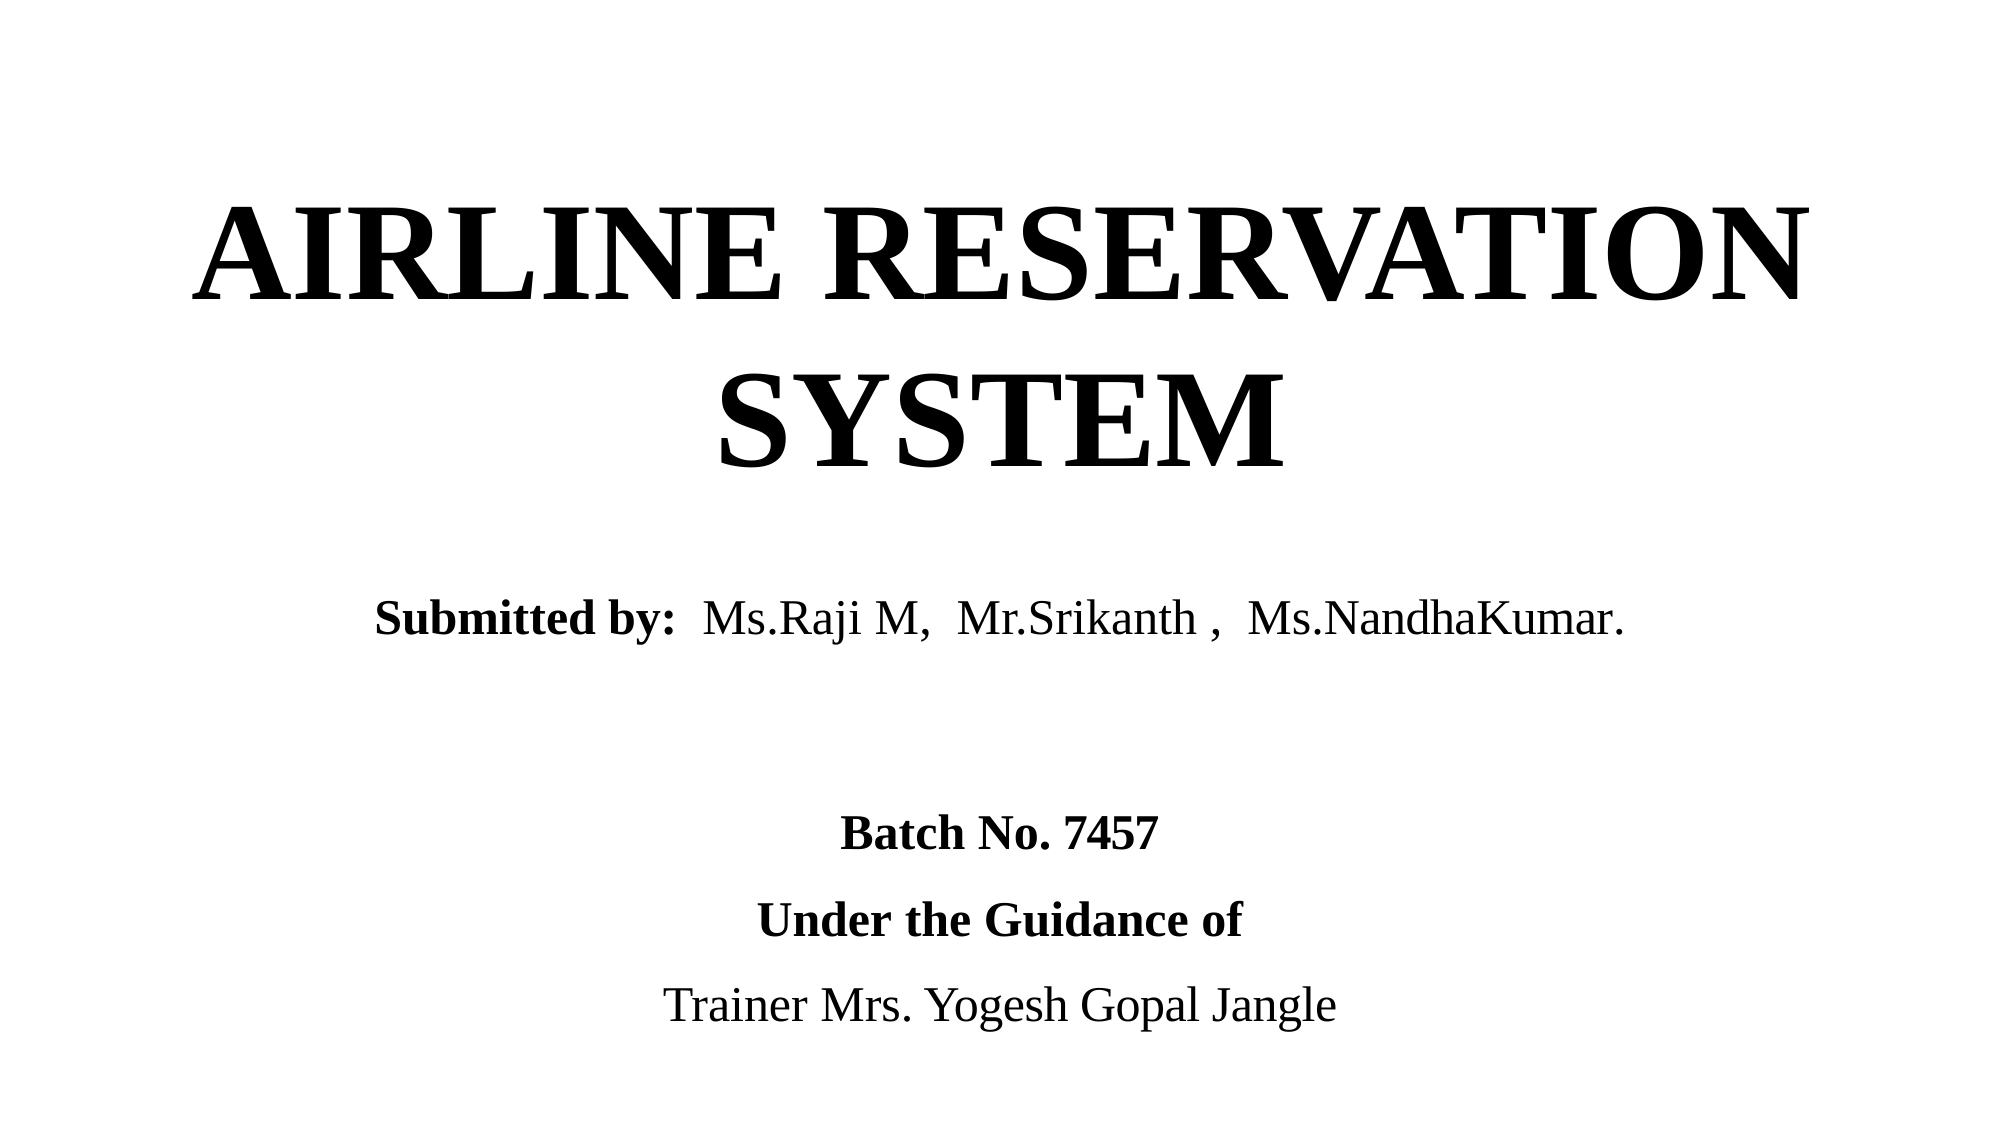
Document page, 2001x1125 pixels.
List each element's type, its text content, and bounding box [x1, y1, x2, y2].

title AIRLINE RESERVATION SYSTEM [155, 110, 1845, 502]
subtitle Submitted by: Ms.Raji M, Mr.Srikanth , Ms.NandhaKumar. Batch No. 7457 Under the Guidance of Trainer Mrs. Yogesh Gopal Jangle [249, 570, 1750, 1059]
